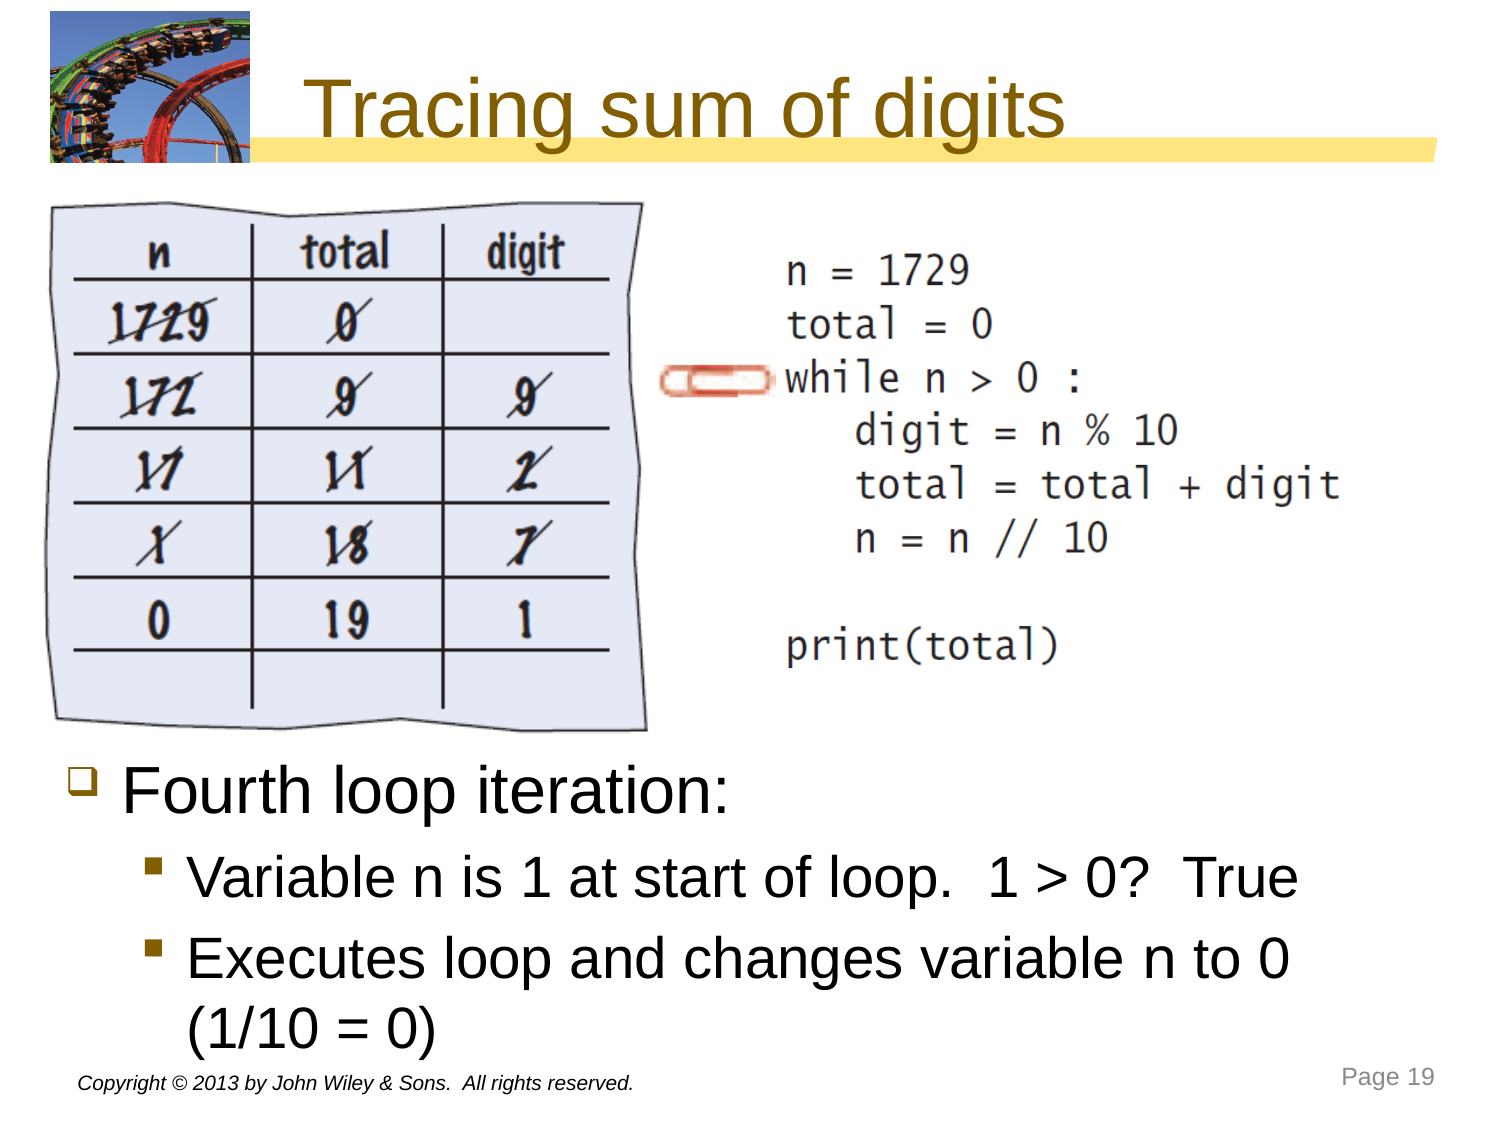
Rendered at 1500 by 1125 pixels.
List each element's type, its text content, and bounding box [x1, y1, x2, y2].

title Tracing sum of digits [287, 44, 1451, 163]
footer Copyright © 2013 by John Wiley & Sons. All rights reserved. [62, 1037, 726, 1104]
slide_number Page 19 [1187, 1050, 1450, 1100]
list Fourth loop iteration: Variable n is 1 at start of loop. 1 > 0? True Executes loop and changes variable n to 0 (1/10 = 0) [49, 739, 1438, 1016]
picture [50, 11, 250, 163]
picture [41, 199, 1346, 738]
